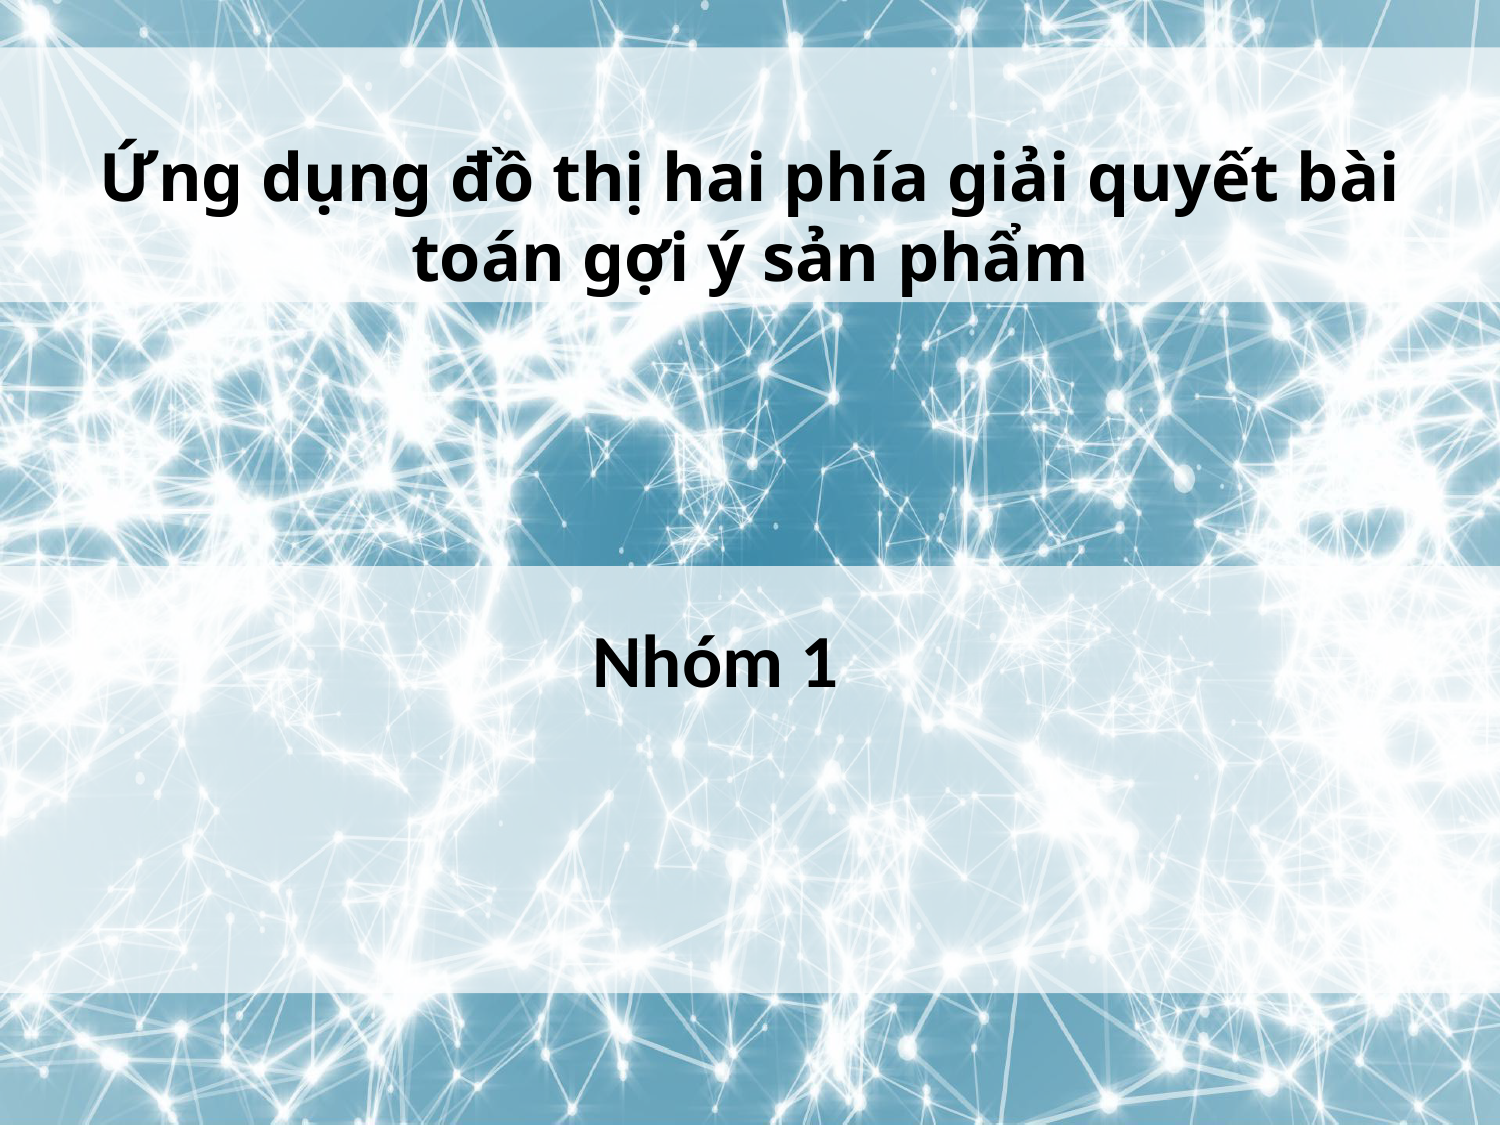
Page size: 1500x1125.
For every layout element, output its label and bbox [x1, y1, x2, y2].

text_box [0, 0, 1500, 1125]
